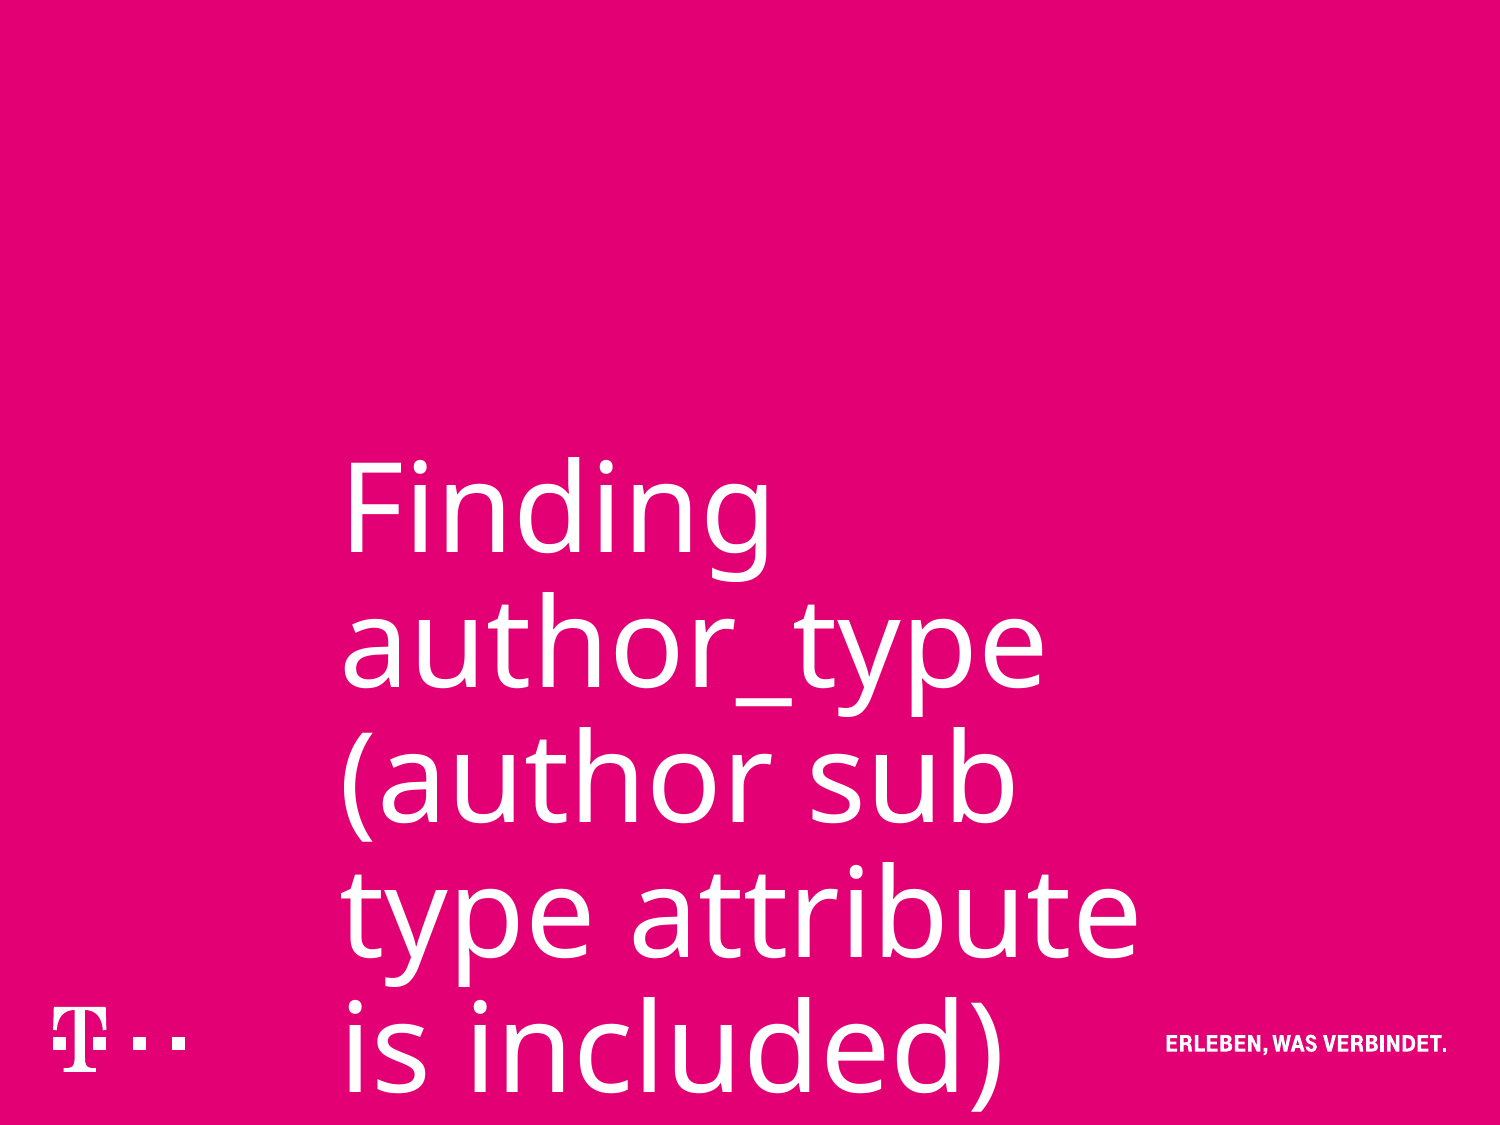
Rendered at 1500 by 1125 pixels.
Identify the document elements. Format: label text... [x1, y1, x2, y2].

title Finding author_type (author sub type attribute is included) [339, 444, 1214, 854]
